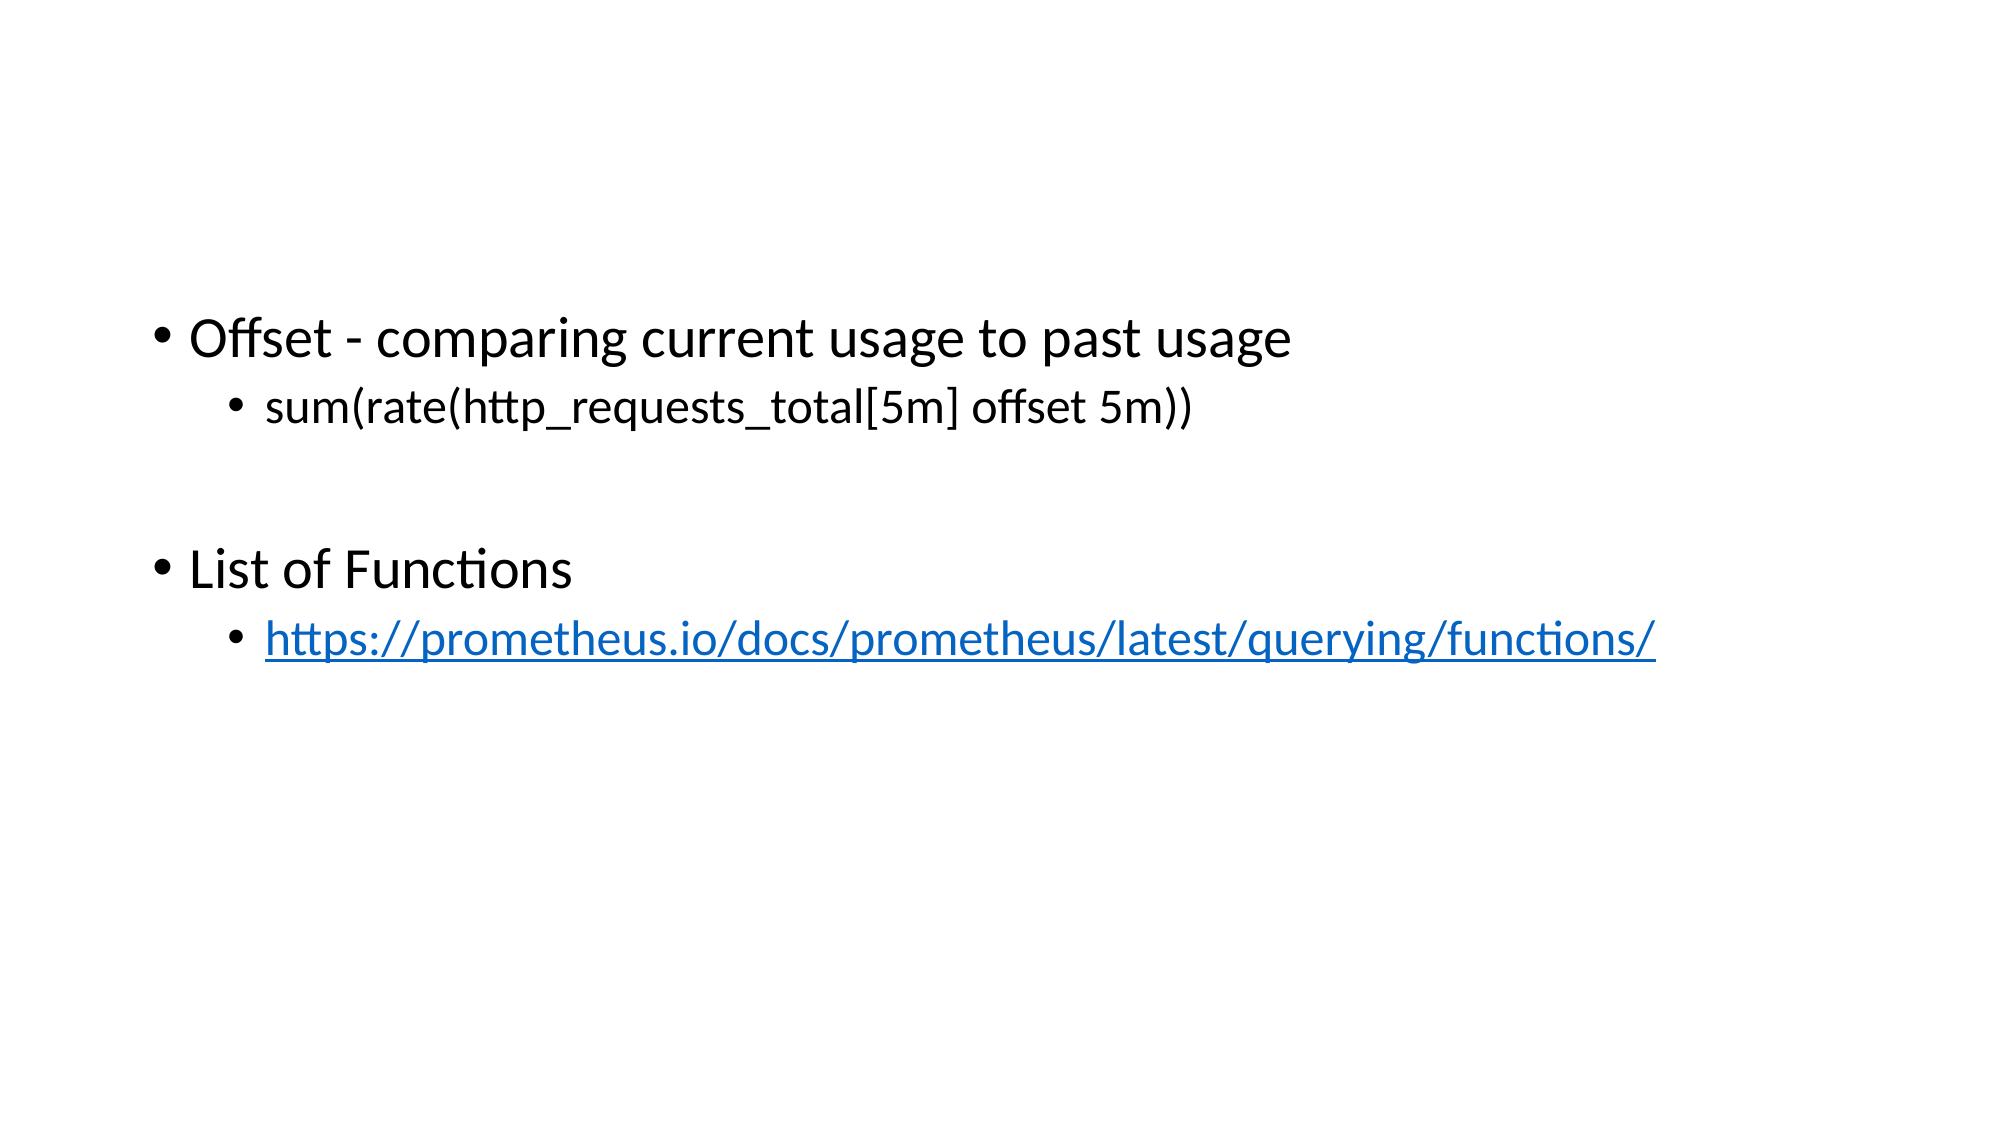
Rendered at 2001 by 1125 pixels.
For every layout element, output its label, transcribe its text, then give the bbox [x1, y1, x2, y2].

list Offset - comparing current usage to past usage sum(rate(http_requests_total[5m] offset 5m)) List of Functions https://prometheus.io/docs/prometheus/latest/querying/functions/ [137, 299, 1863, 1014]
